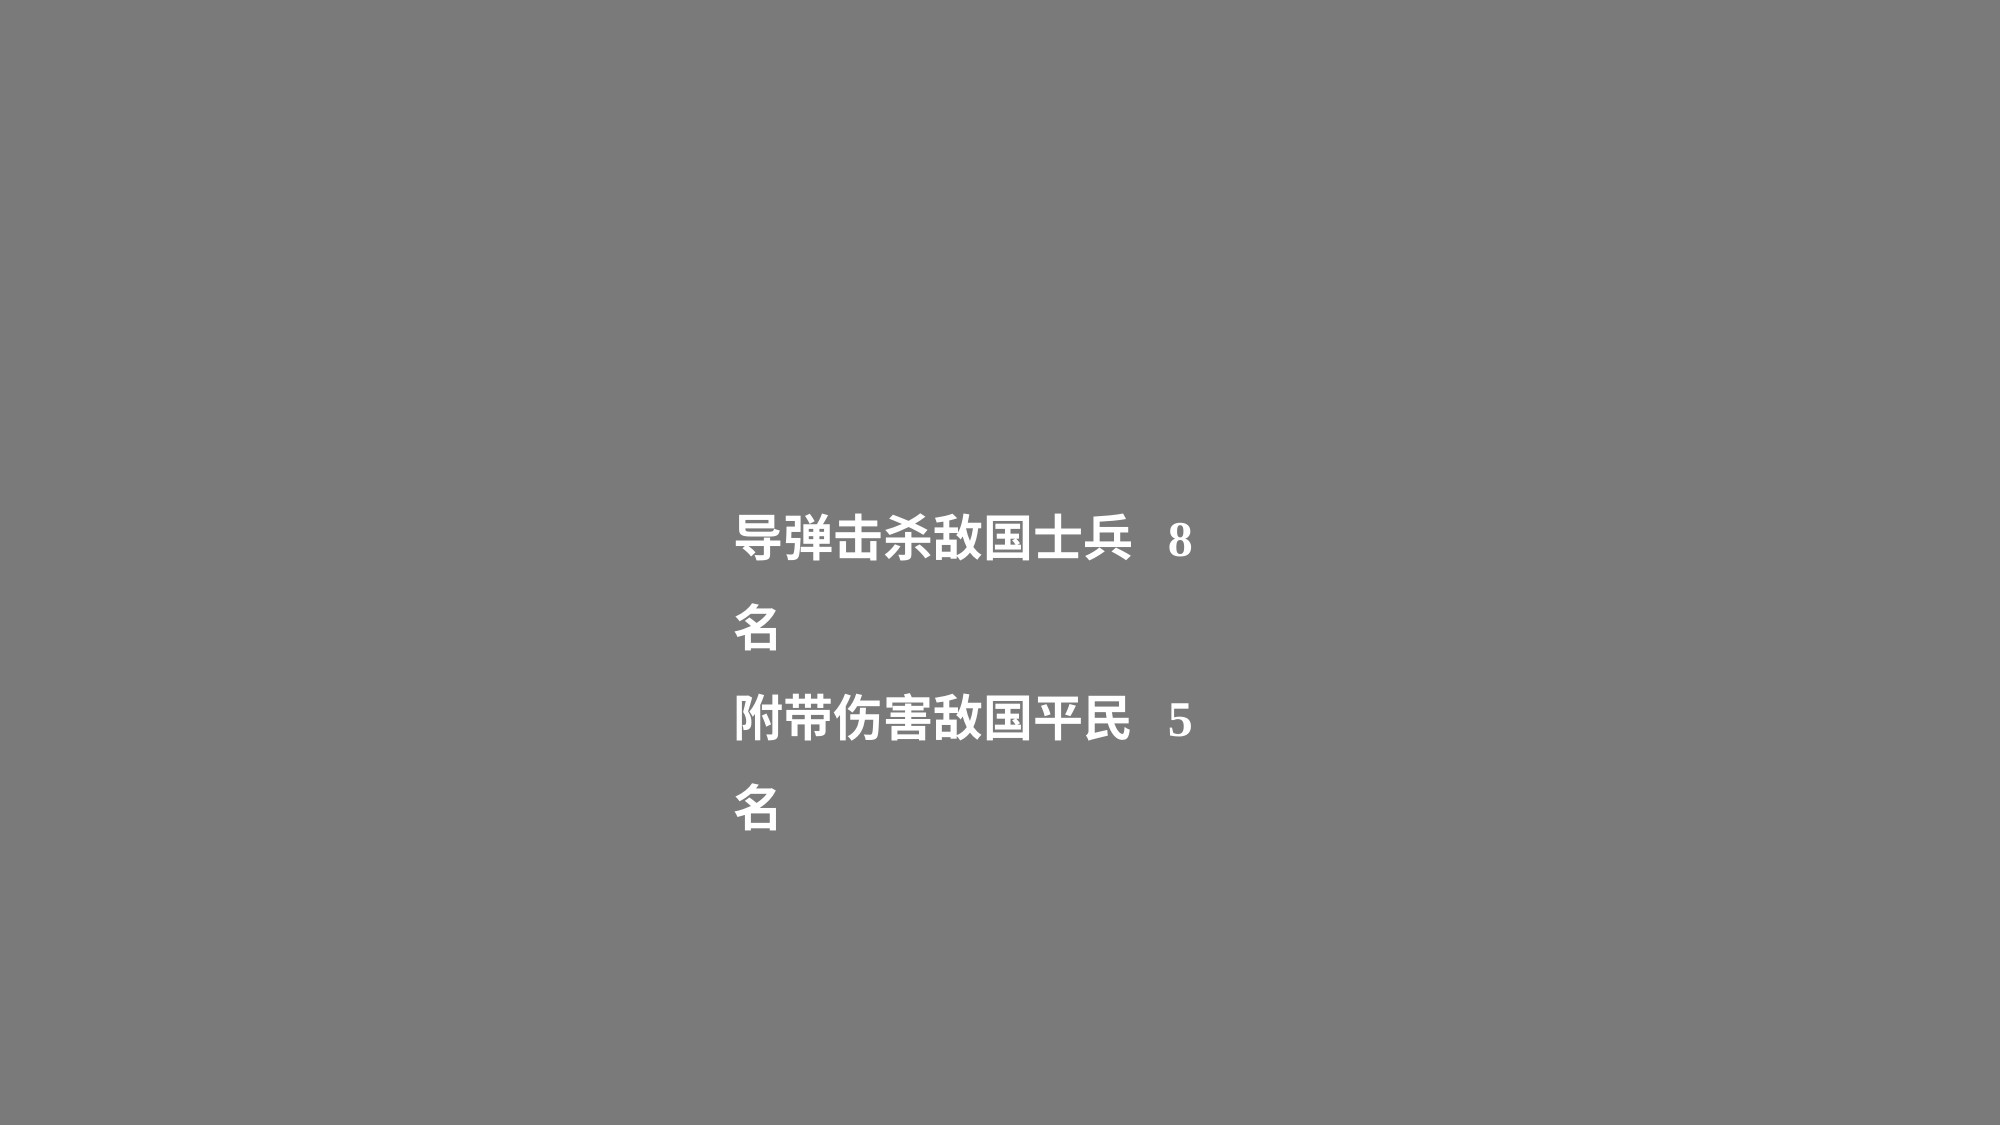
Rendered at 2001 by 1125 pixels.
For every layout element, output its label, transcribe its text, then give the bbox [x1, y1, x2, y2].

text_box 导弹击杀敌国士兵 8 名 附带伤害敌国平民 5 名 [718, 469, 1282, 845]
